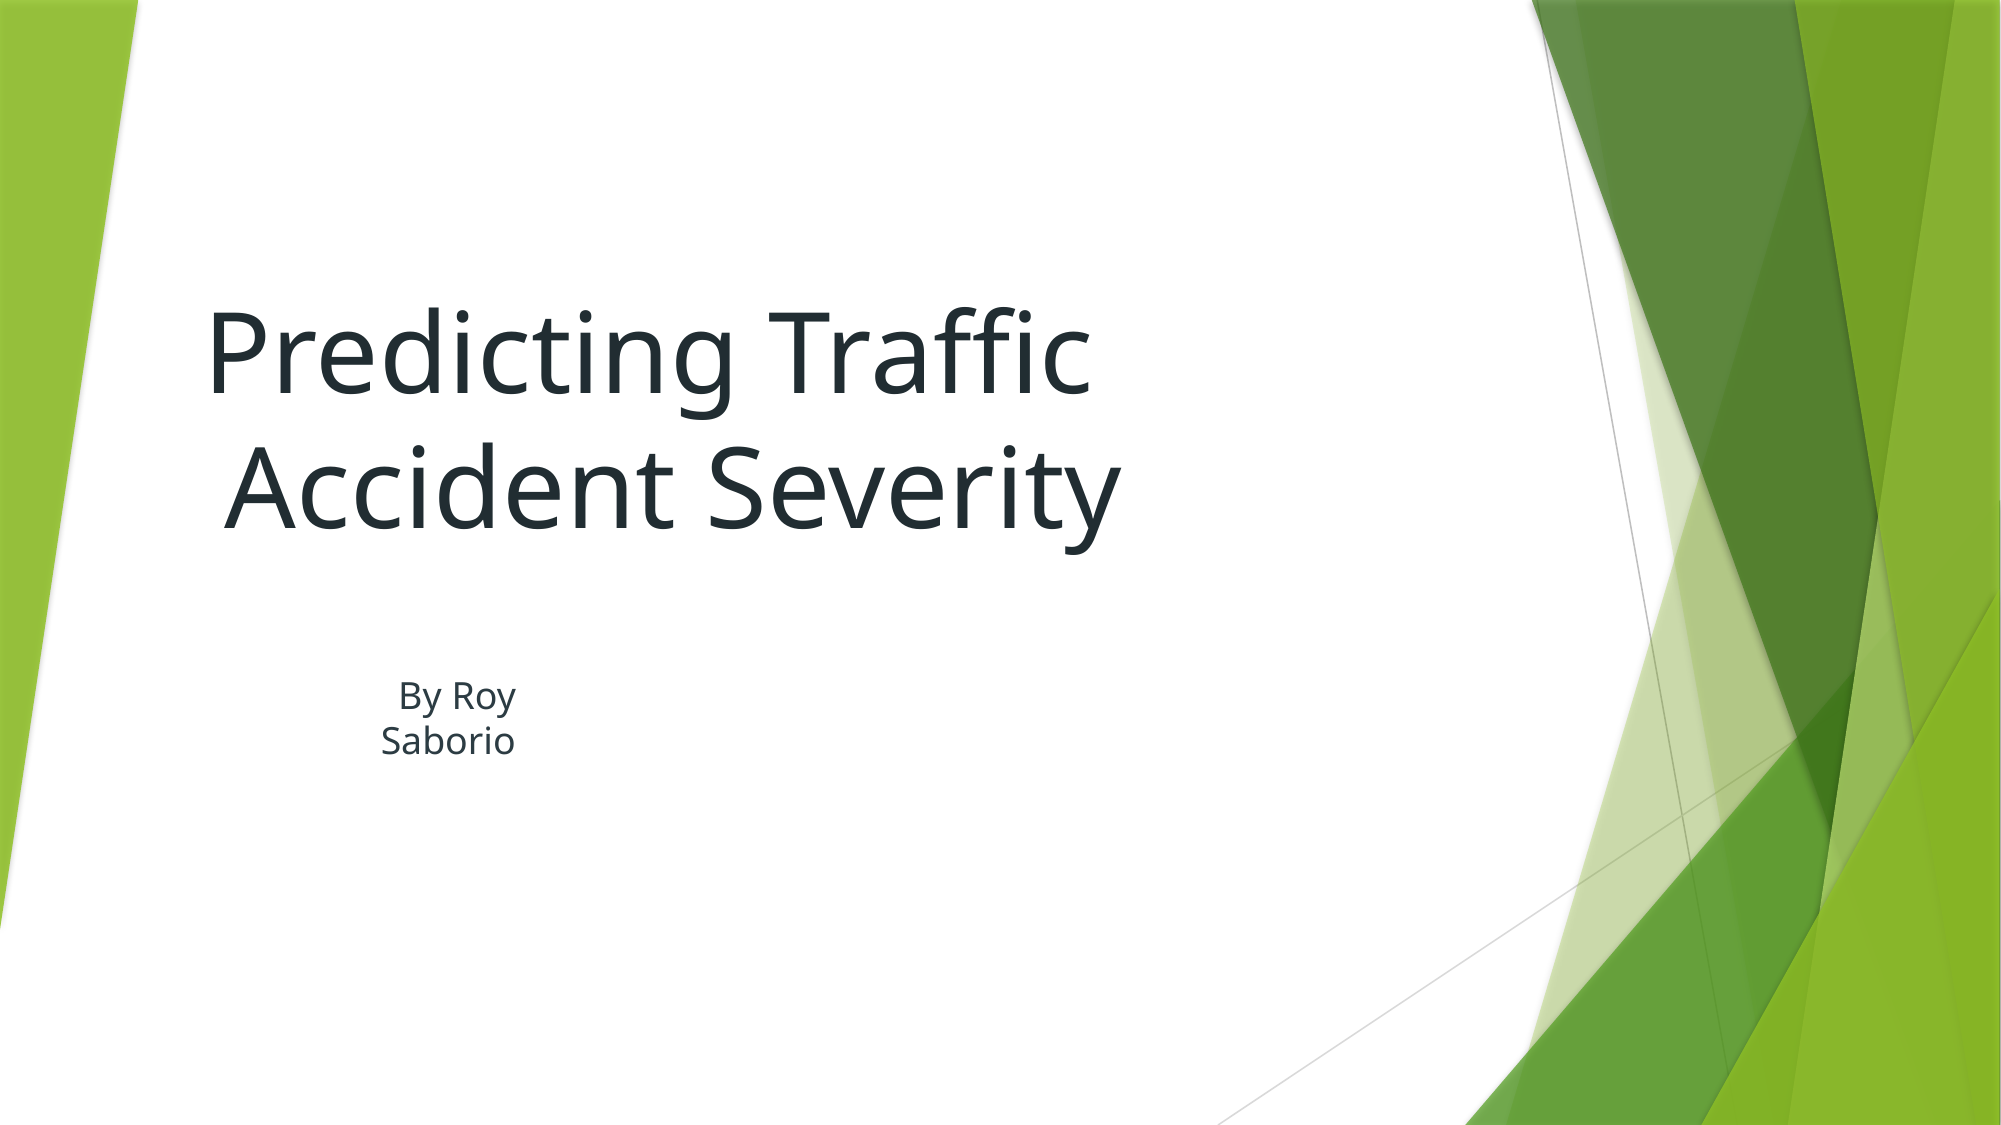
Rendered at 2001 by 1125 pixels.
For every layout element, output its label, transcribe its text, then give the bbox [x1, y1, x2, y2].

subtitle By Roy Saborio [247, 664, 531, 845]
title Predicting Traffic Accident Severity [105, 119, 1138, 559]
